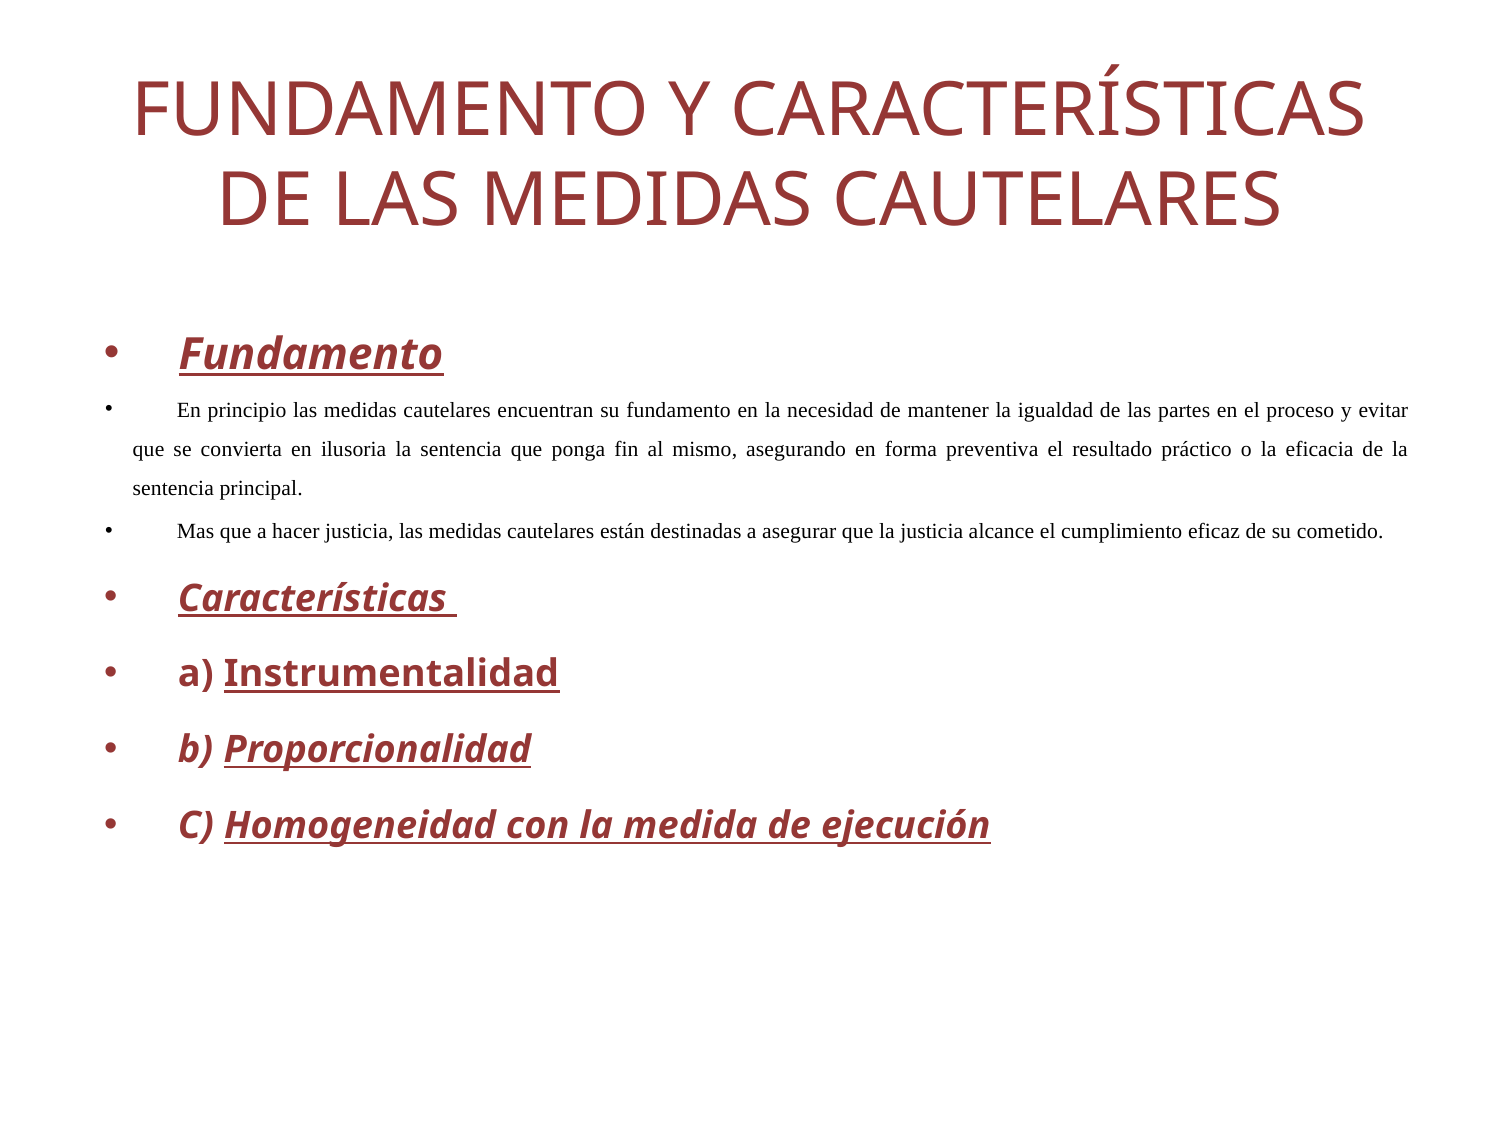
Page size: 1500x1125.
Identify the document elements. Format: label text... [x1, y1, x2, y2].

title FUNDAMENTO Y CARACTERÍSTICAS DE LAS MEDIDAS CAUTELARES [75, 45, 1425, 256]
list Fundamento En principio las medidas cautelares encuentran su fundamento en la necesidad de mantener la igualdad de las partes en el proceso y evitar que se convierta en ilusoria la sentencia que ponga fin al mismo, asegurando en forma preventiva el resultado práctico o la eficacia de la sentencia principal. Mas que a hacer justicia, las medidas cautelares están destinadas a asegurar que la justicia alcance el cumplimiento eficaz de su cometido. Características a) Instrumentalidad b) Proporcionalidad C) Homogeneidad con la medida de ejecución [75, 290, 1425, 1005]
